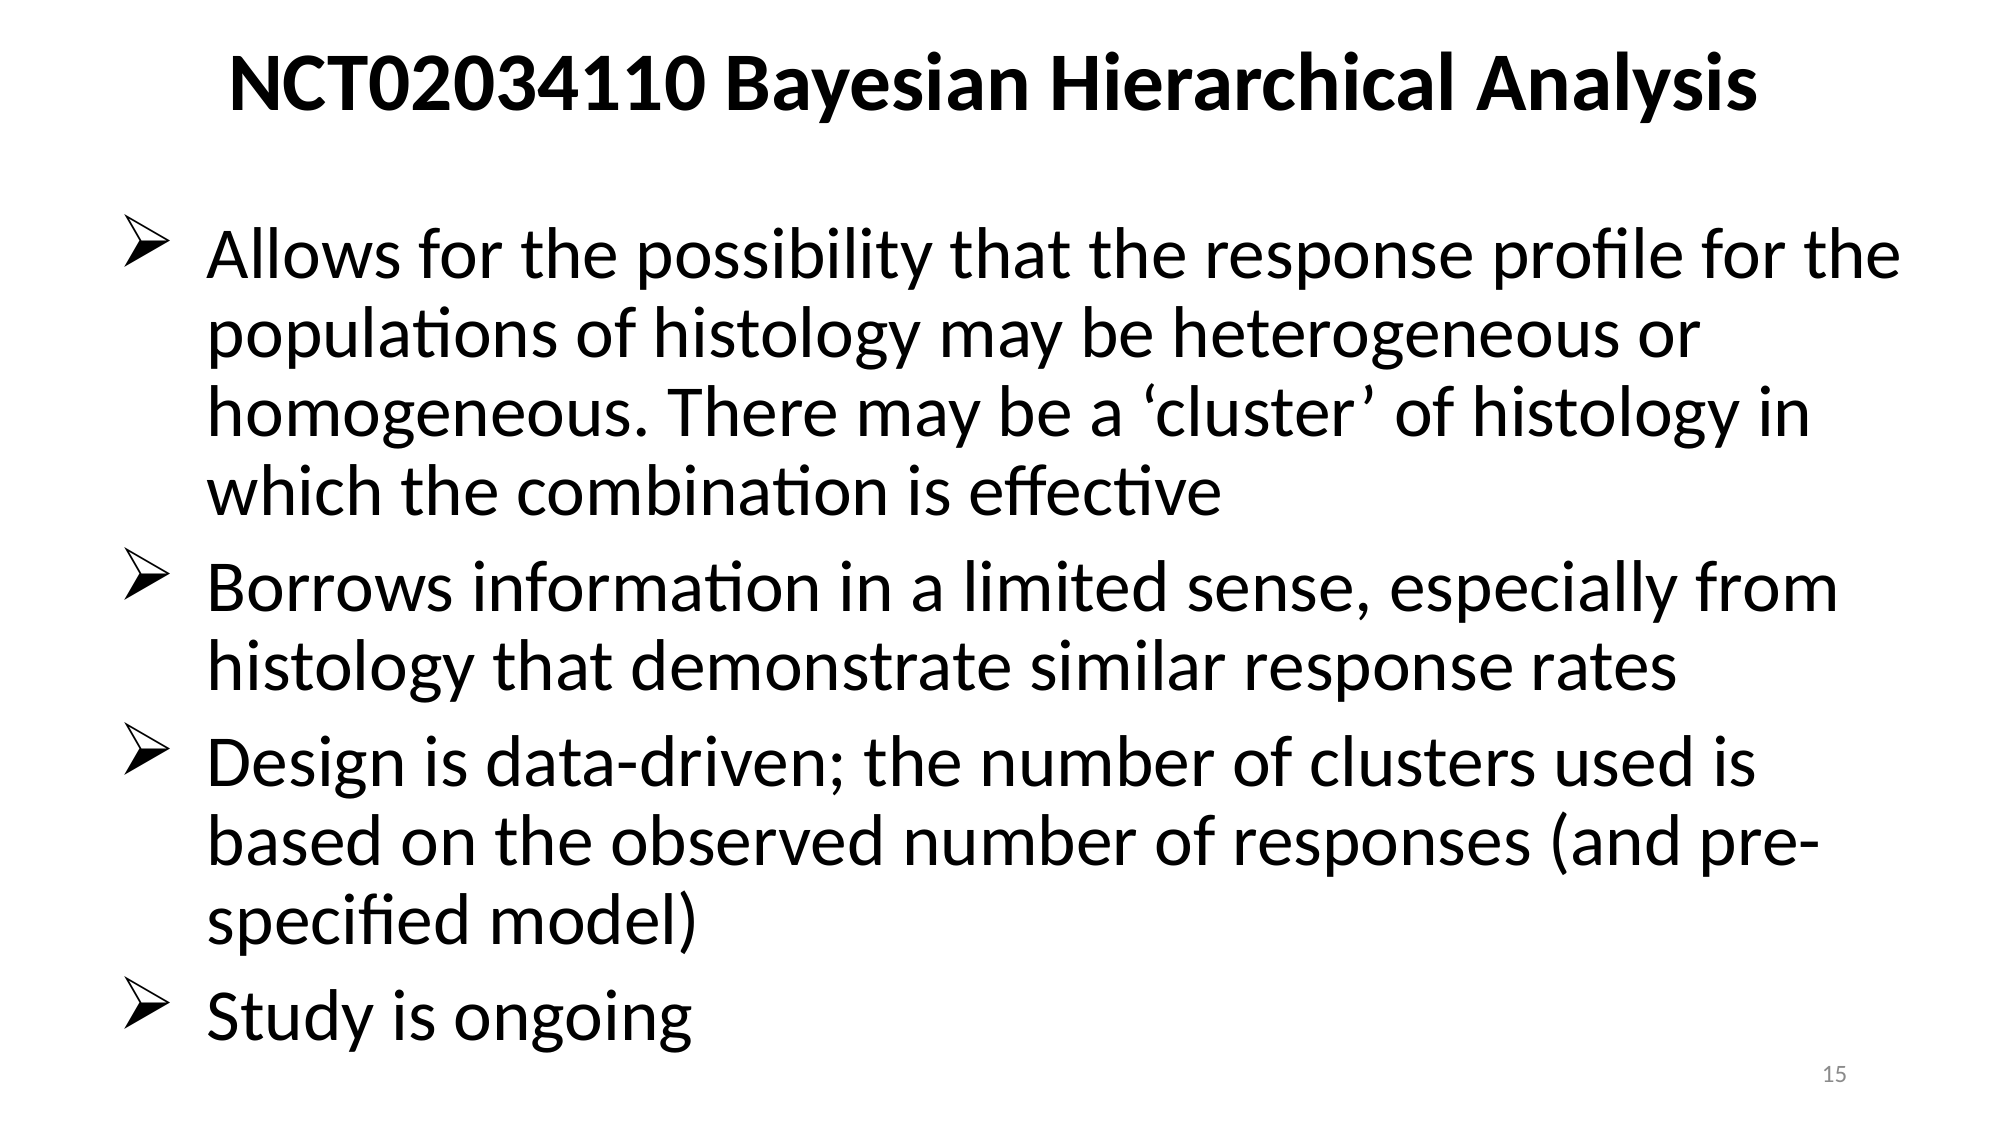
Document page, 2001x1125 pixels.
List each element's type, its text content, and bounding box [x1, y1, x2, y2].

subtitle Allows for the possibility that the response profile for the populations of histology may be heterogeneous or homogeneous. There may be a ‘cluster’ of histology in which the combination is effective Borrows information in a limited sense, especially from histology that demonstrate similar response rates Design is data-driven; the number of clusters used is based on the observed number of responses (and pre-specified model) Study is ongoing [103, 207, 1924, 1074]
title NCT02034110 Bayesian Hierarchical Analysis [103, 22, 1885, 136]
slide_number 15 [1412, 1042, 1863, 1103]
